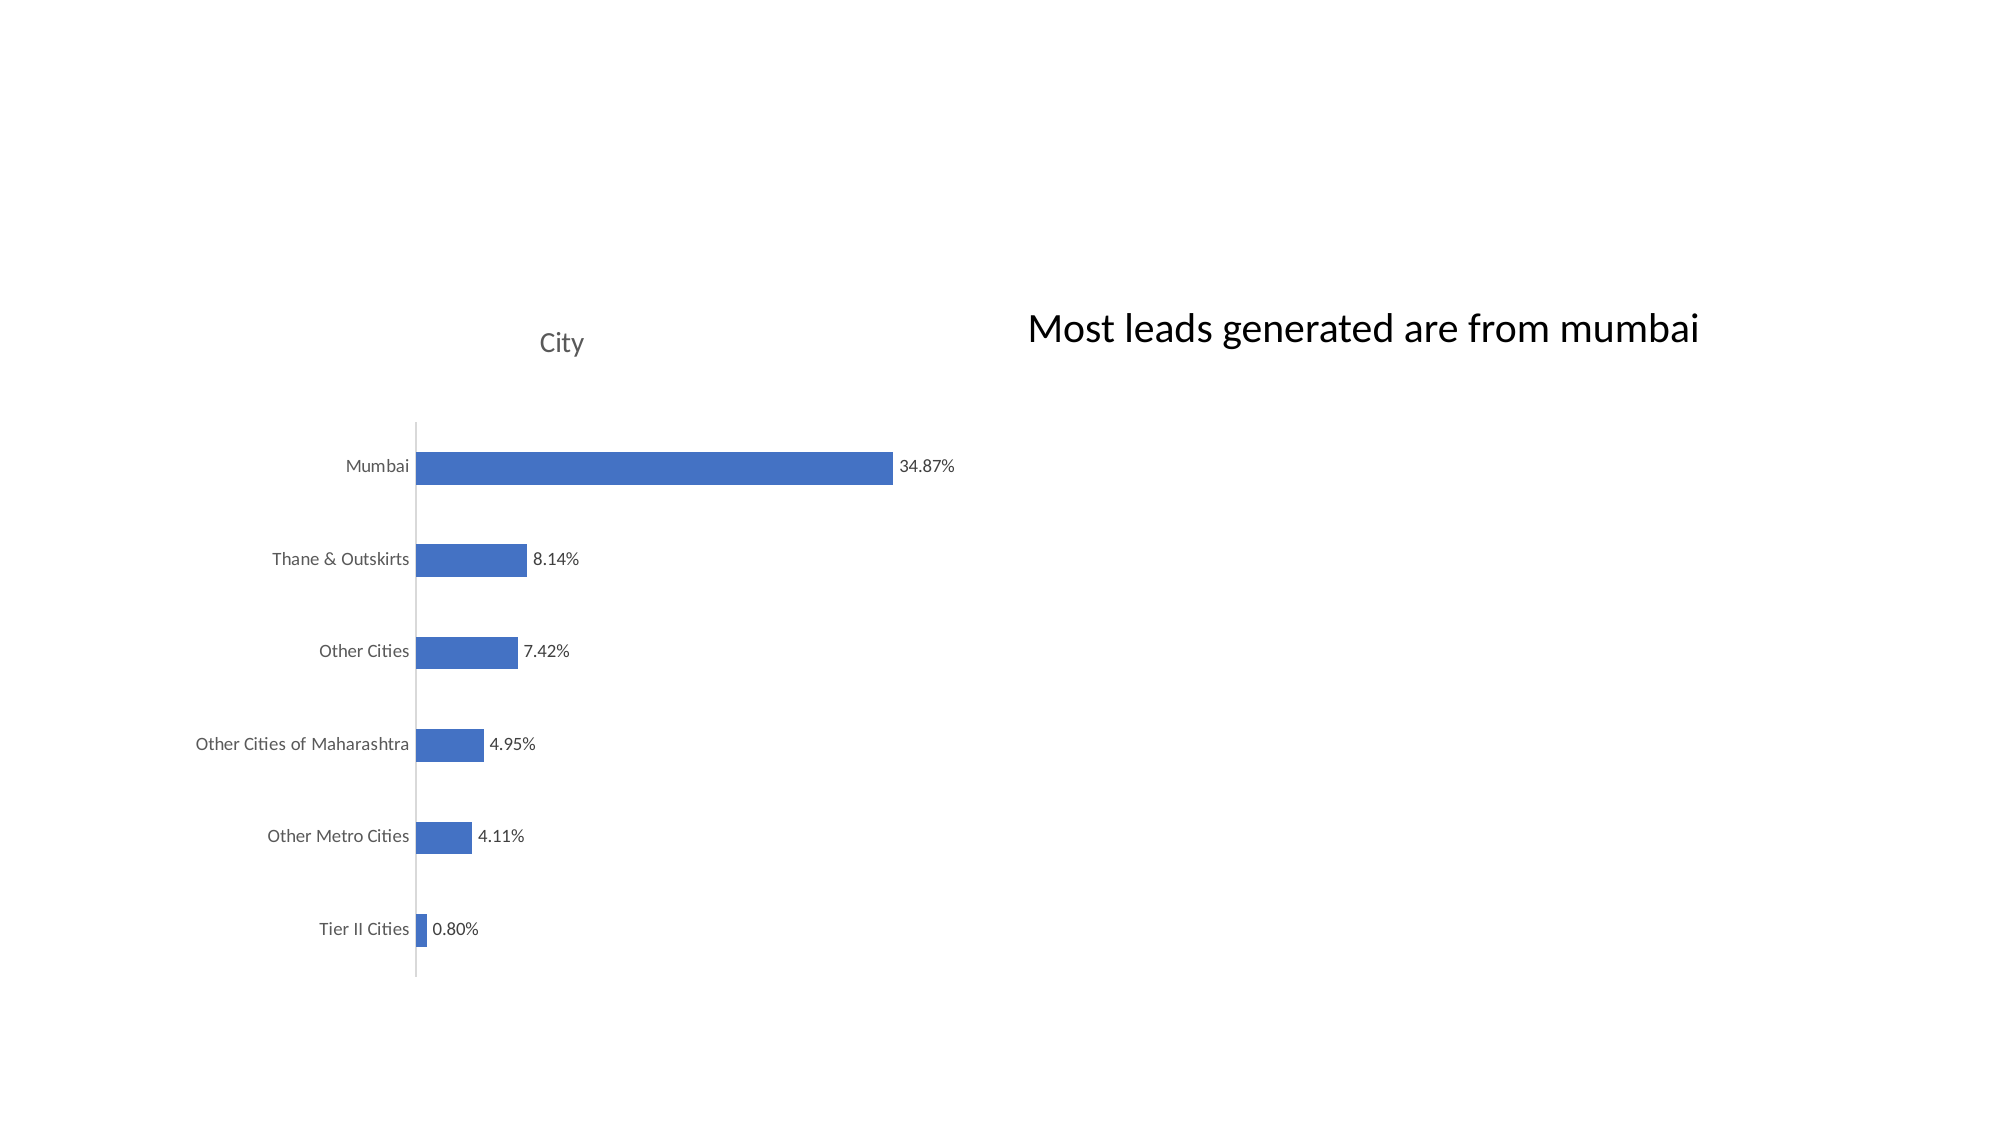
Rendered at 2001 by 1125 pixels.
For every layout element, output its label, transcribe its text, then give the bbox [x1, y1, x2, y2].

chart [137, 299, 988, 1014]
list Most leads generated are from mumbai [1012, 299, 1863, 1014]
